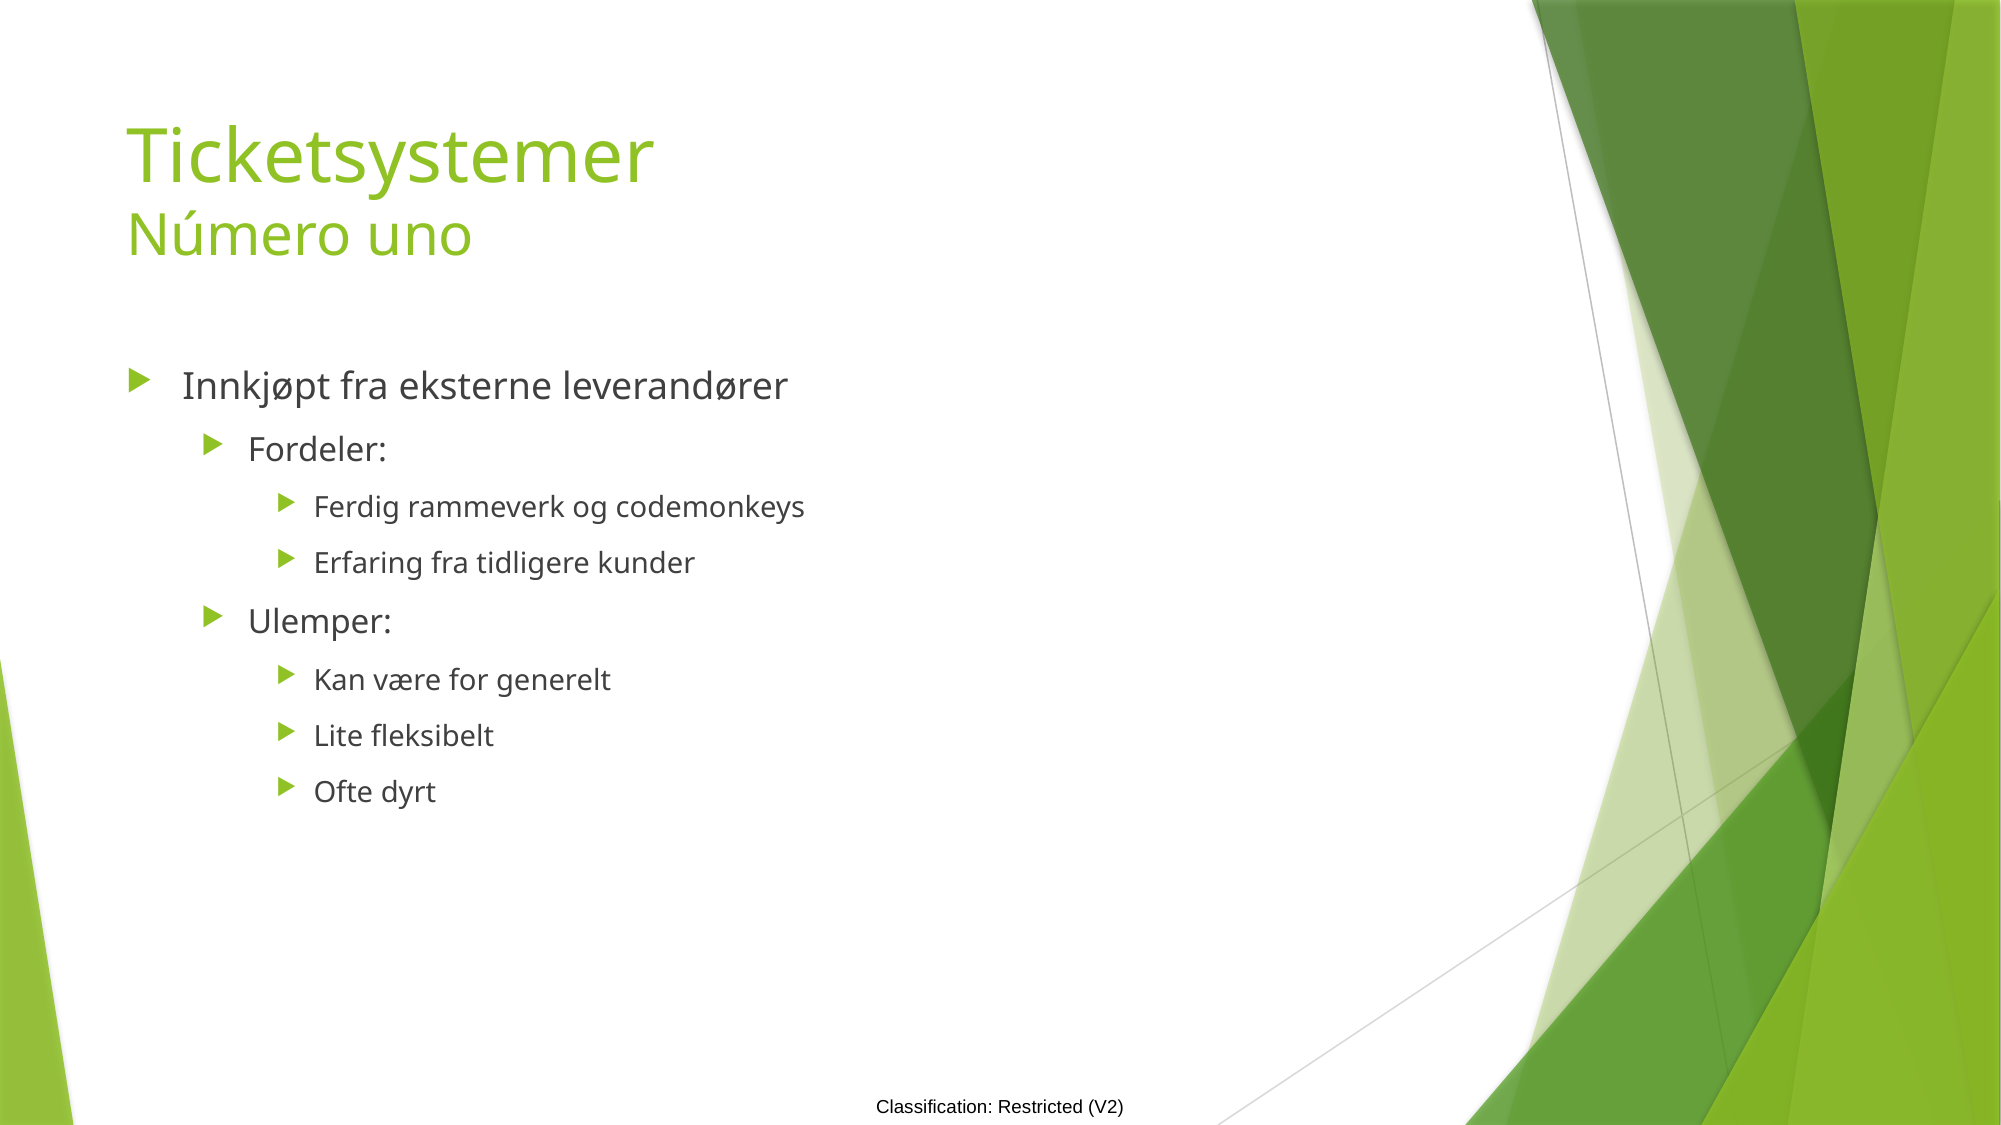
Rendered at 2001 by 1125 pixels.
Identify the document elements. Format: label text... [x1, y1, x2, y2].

title Ticketsystemer Número uno [111, 99, 1522, 317]
list Innkjøpt fra eksterne leverandører Fordeler: Ferdig rammeverk og codemonkeys Erfaring fra tidligere kunder Ulemper: Kan være for generelt Lite fleksibelt Ofte dyrt [111, 354, 1522, 992]
